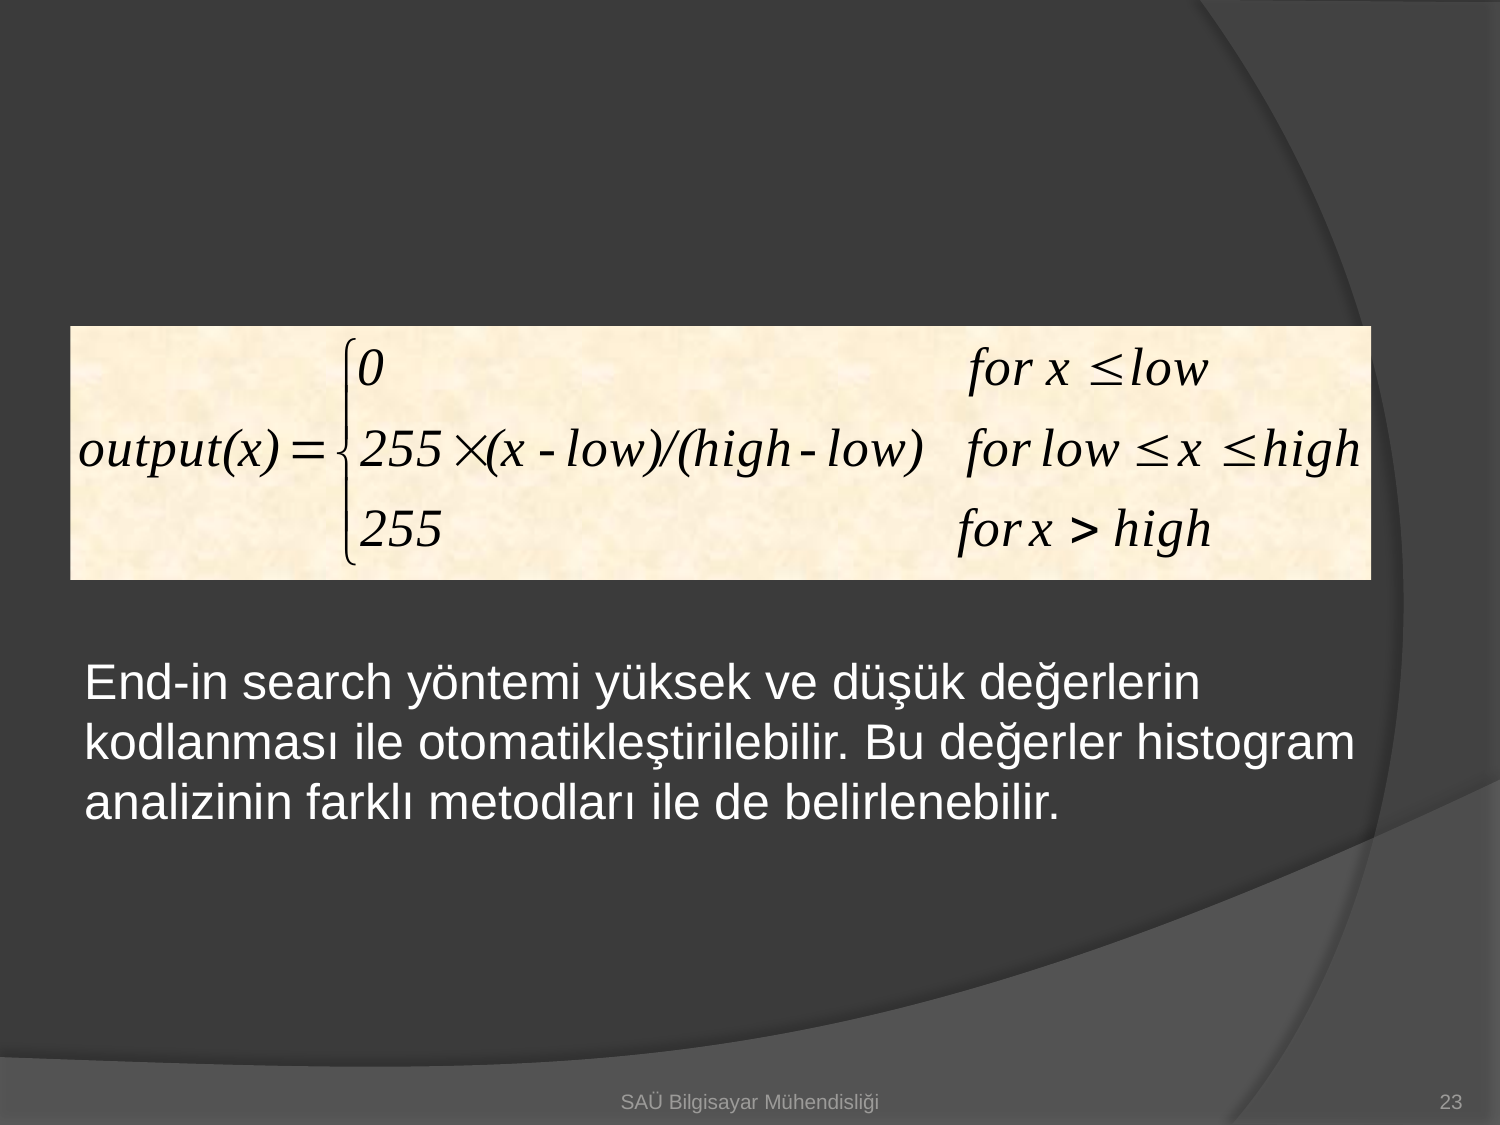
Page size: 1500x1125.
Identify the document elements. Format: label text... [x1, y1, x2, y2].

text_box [70, 326, 1372, 580]
text_box End-in search yöntemi yüksek ve düşük değerlerin kodlanması ile otomatikleştirilebilir. Bu değerler histogram analizinin farklı metodları ile de belirlenebilir. [70, 642, 1383, 837]
footer SAÜ Bilgisayar Mühendisliği [512, 1053, 988, 1114]
slide_number 23 [1337, 1053, 1463, 1114]
